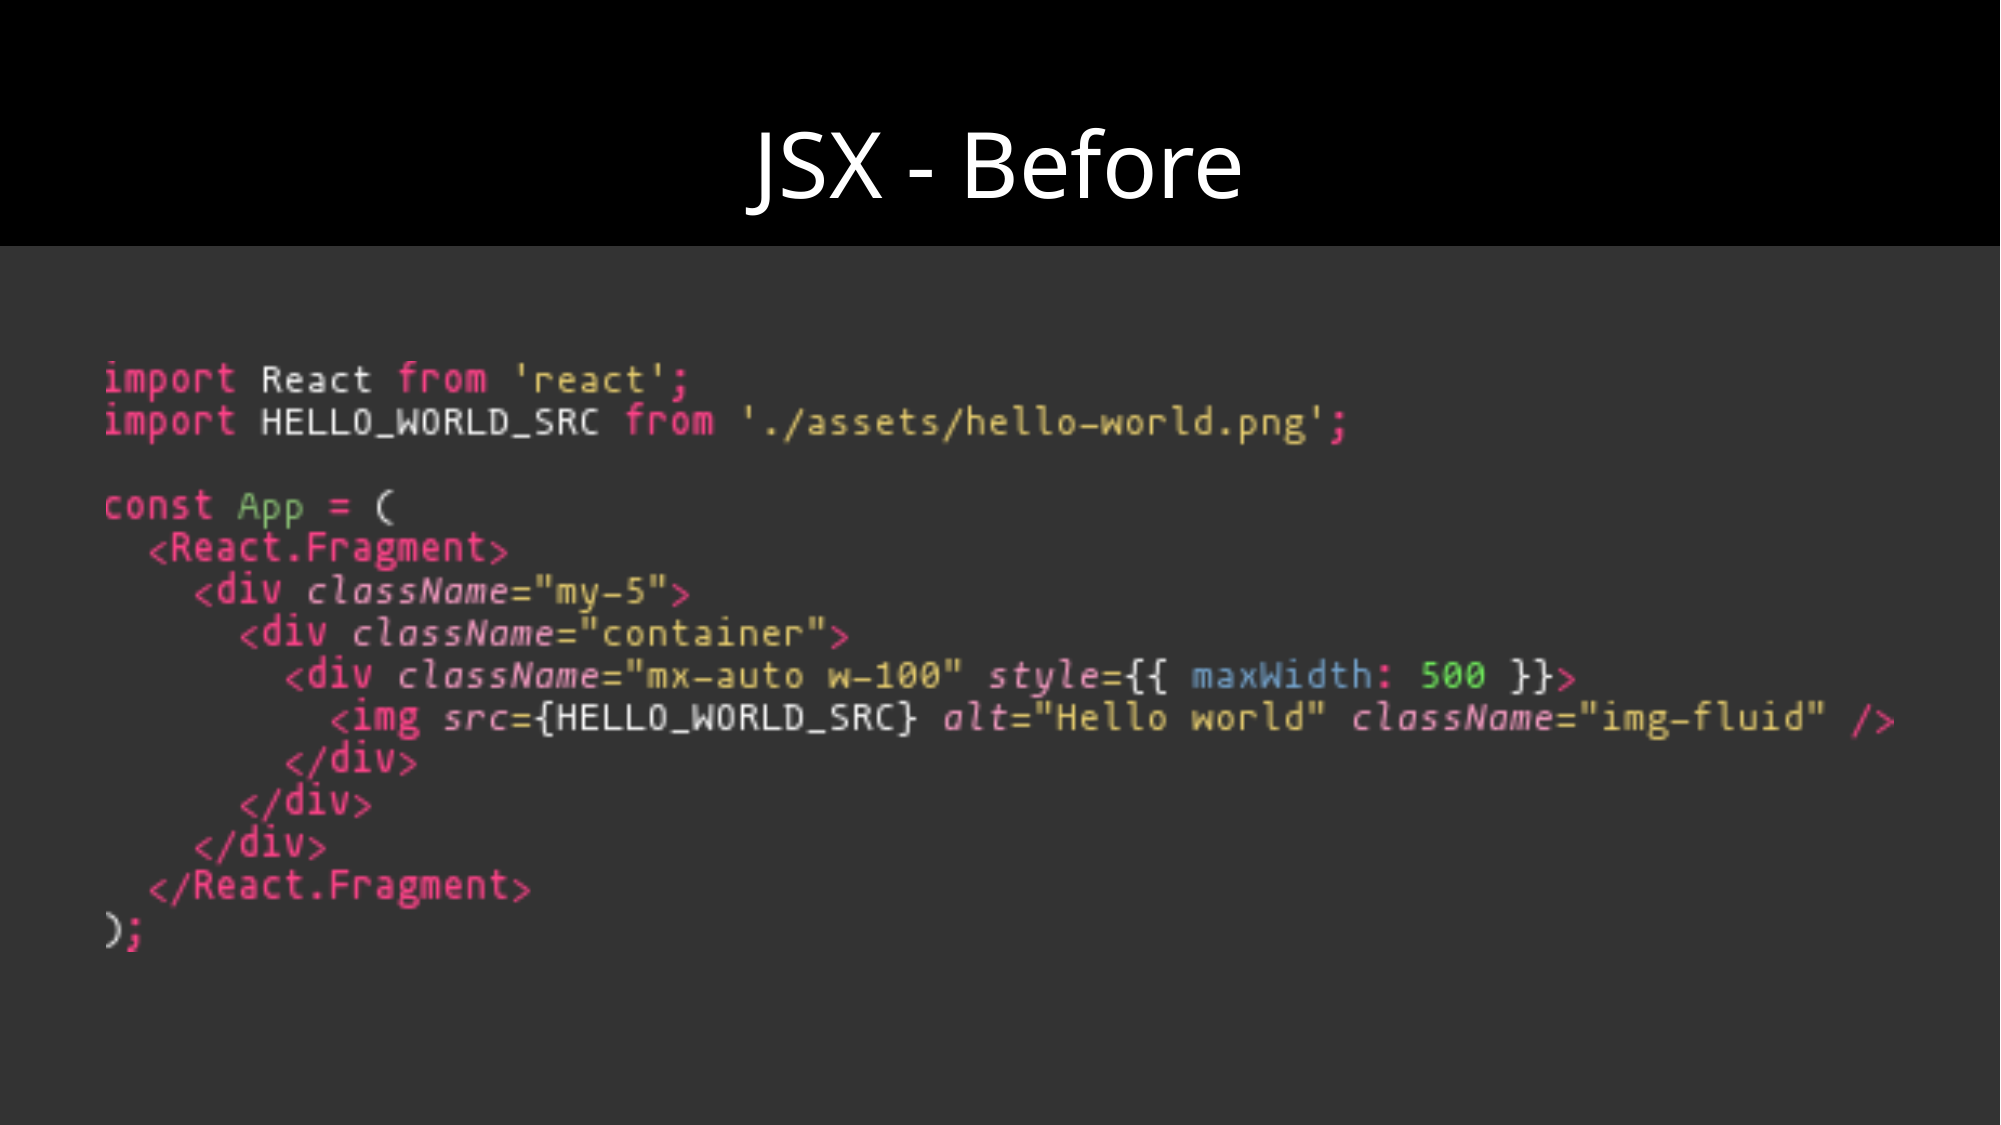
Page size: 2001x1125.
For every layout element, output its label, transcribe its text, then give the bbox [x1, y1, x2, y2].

title JSX - Before [137, 59, 1863, 278]
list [105, 361, 1894, 952]
